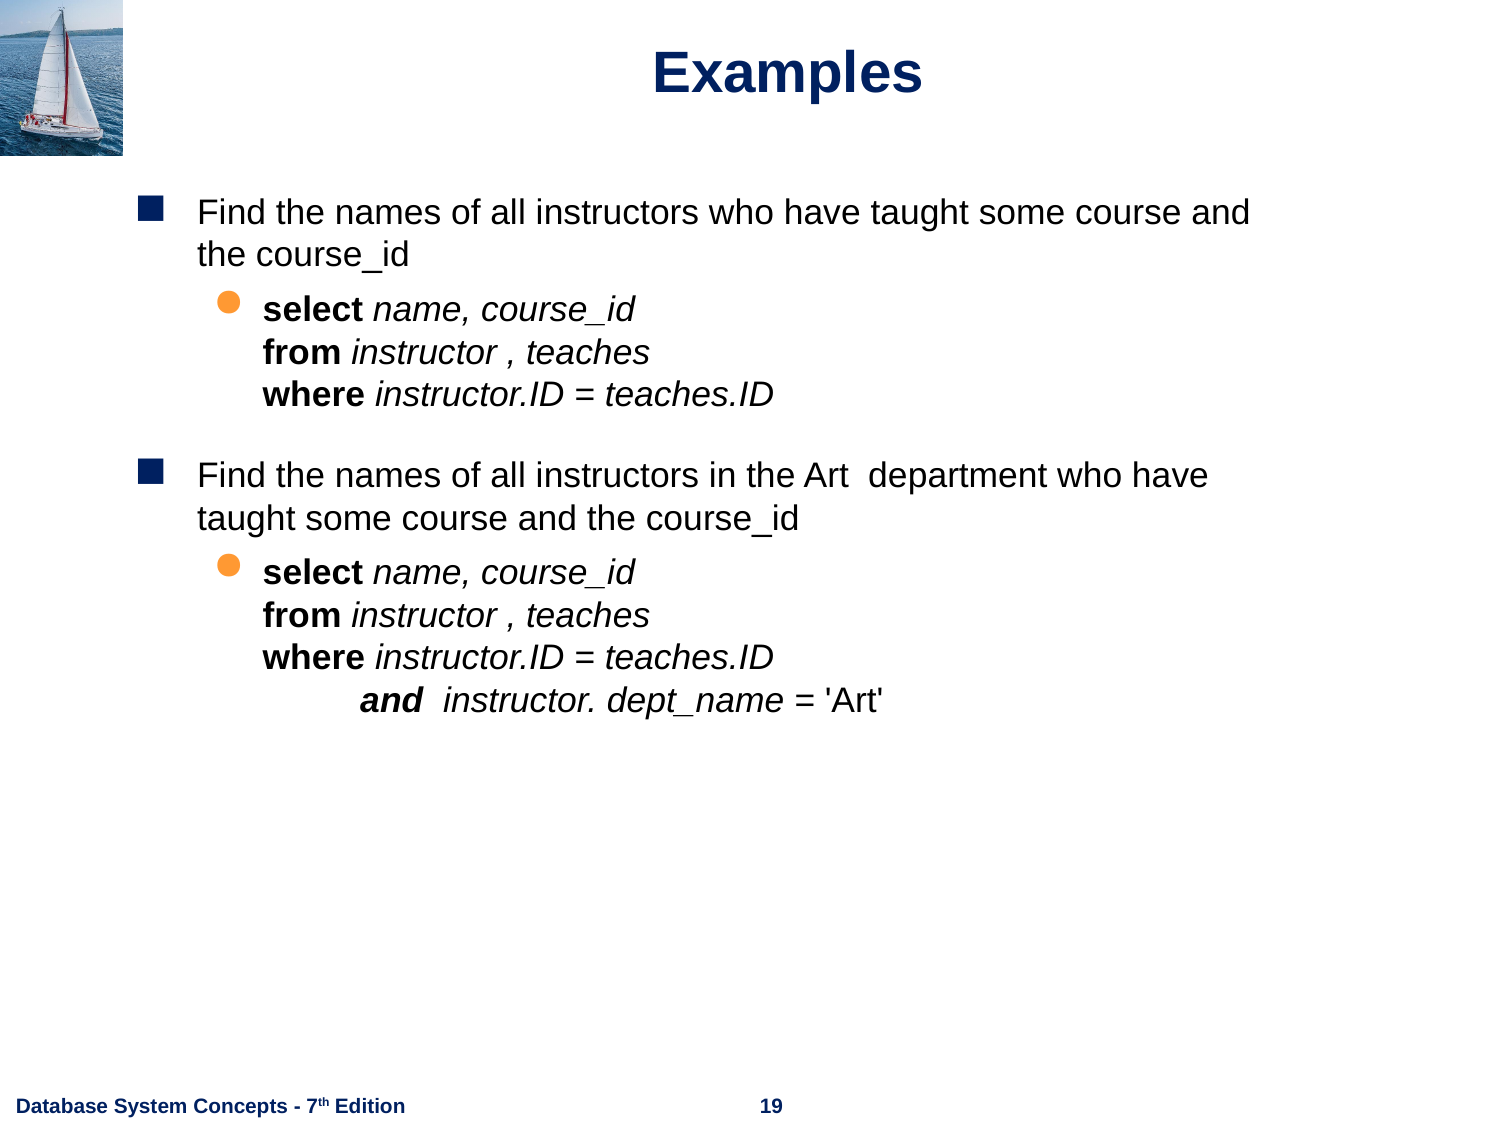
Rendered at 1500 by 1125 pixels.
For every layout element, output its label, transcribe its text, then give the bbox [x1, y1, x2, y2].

picture [0, 0, 123, 156]
title Examples [125, 18, 1452, 120]
list Find the names of all instructors who have taught some course and the course_id select name, course_id from instructor , teaches where instructor.ID = teaches.ID Find the names of all instructors in the Art department who have taught some course and the course_id select name, course_id from instructor , teaches where instructor.ID = teaches.ID and instructor. dept_name = 'Art' [126, 181, 1315, 924]
